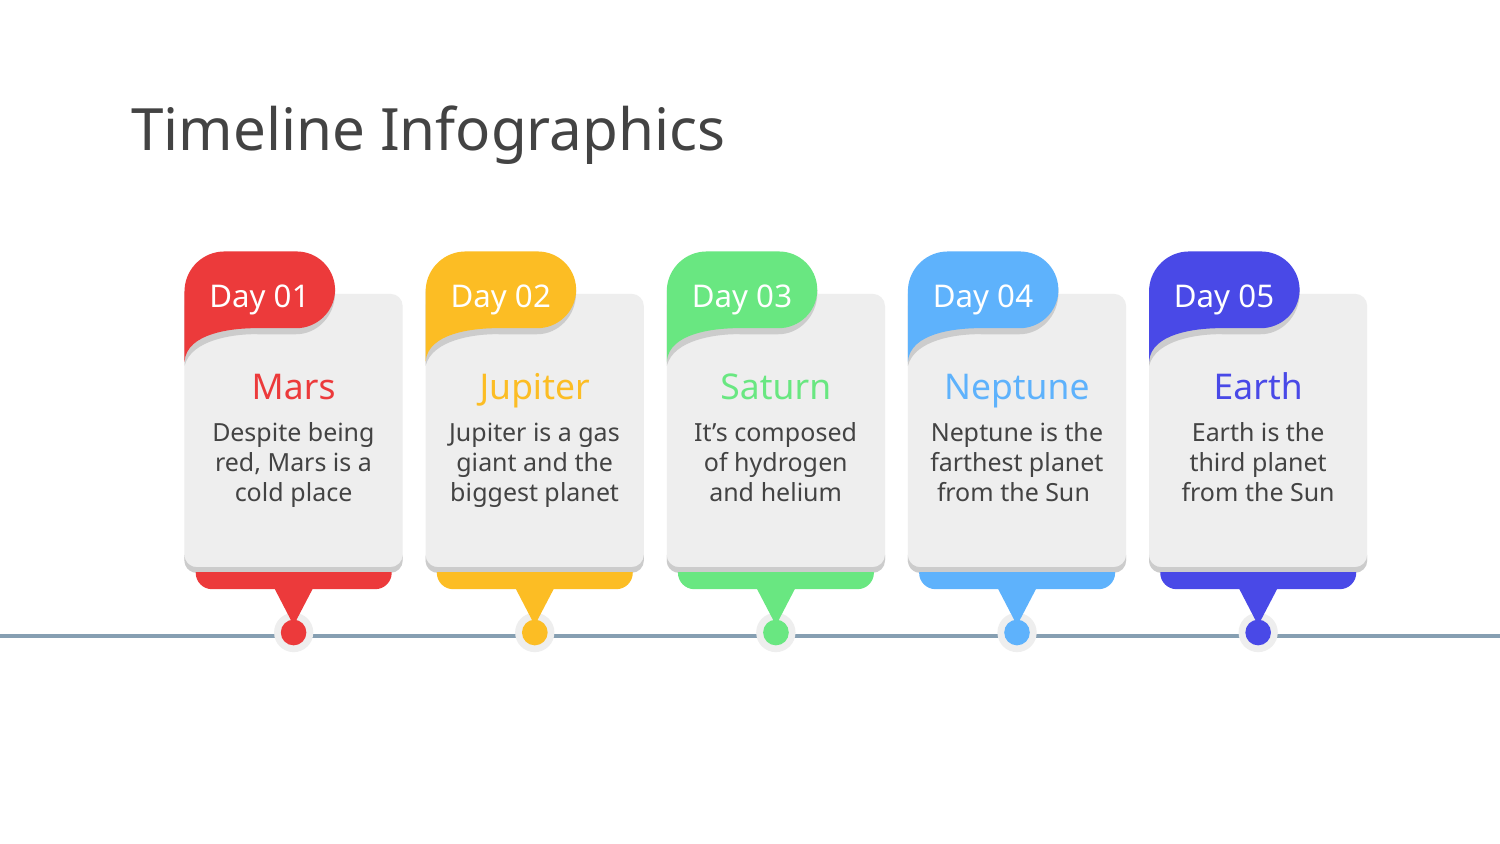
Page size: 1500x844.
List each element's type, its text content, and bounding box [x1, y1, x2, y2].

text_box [666, 251, 886, 653]
text_box [408, 634, 420, 638]
text_box [890, 634, 902, 638]
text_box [184, 251, 404, 653]
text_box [1148, 251, 1368, 653]
title Timeline Infographics [116, 88, 1384, 167]
text_box [649, 634, 661, 638]
text_box [1131, 634, 1143, 638]
text_box [1372, 634, 1500, 638]
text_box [425, 251, 645, 653]
text_box [0, 634, 179, 638]
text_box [907, 251, 1127, 653]
